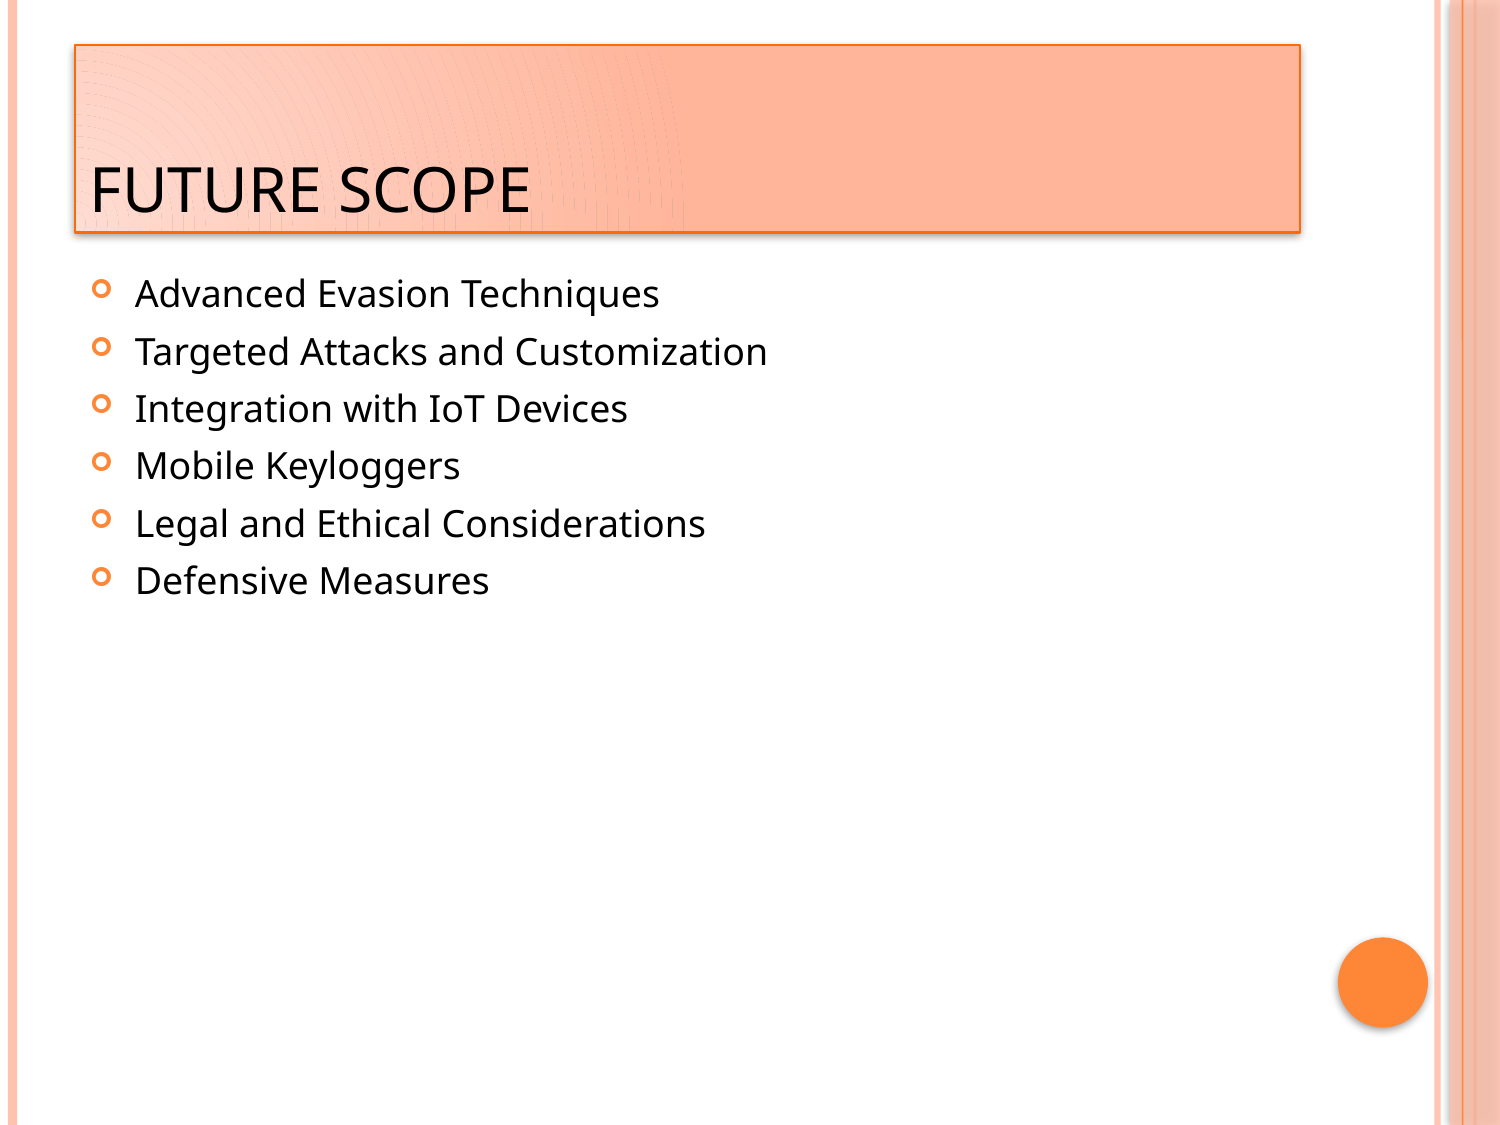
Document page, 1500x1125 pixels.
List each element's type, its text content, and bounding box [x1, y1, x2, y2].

list Advanced Evasion Techniques Targeted Attacks and Customization Integration with IoT Devices Mobile Keyloggers Legal and Ethical Considerations Defensive Measures [75, 262, 1300, 1062]
title Future scope [74, 44, 1301, 234]
